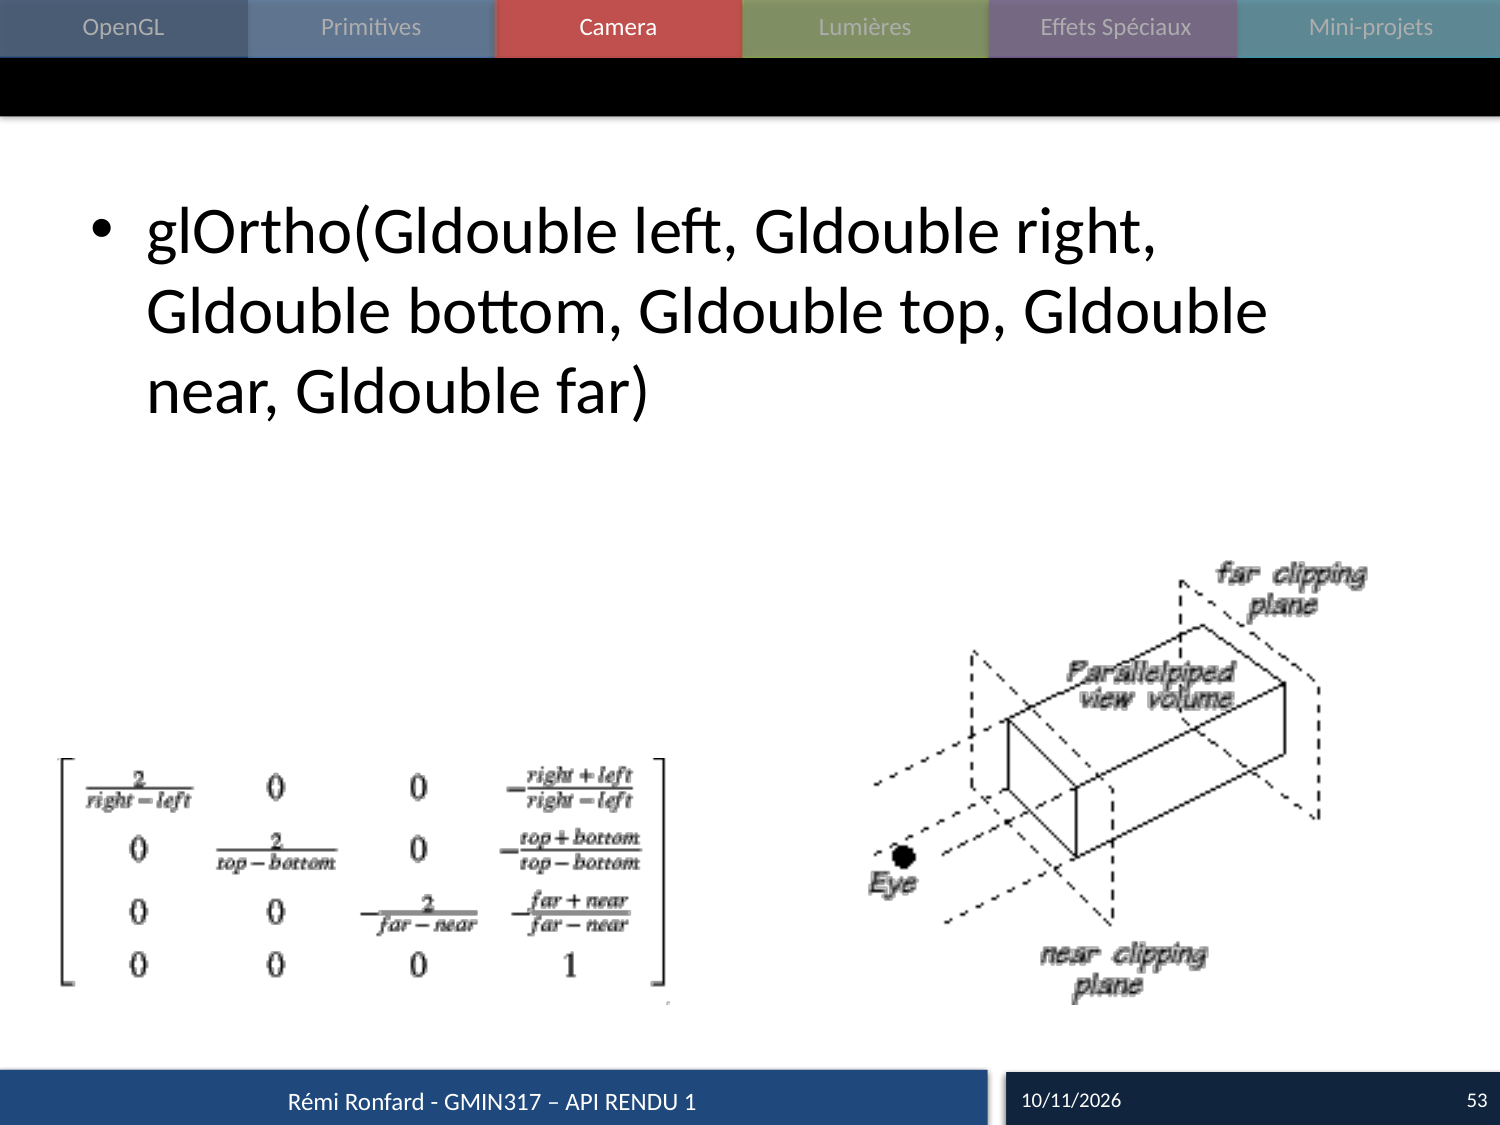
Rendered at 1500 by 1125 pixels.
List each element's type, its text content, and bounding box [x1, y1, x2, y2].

footer Rémi Ronfard - GMIN317 – API RENDU 1 [0, 1072, 988, 1125]
picture [57, 758, 670, 1006]
slide_number 53 [1153, 1071, 1500, 1125]
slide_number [1006, 1070, 1153, 1125]
picture [867, 559, 1373, 1006]
list glOrtho(Gldouble left, Gldouble right, Gldouble bottom, Gldouble top, Gldouble near, Gldouble far) [75, 179, 1425, 1005]
